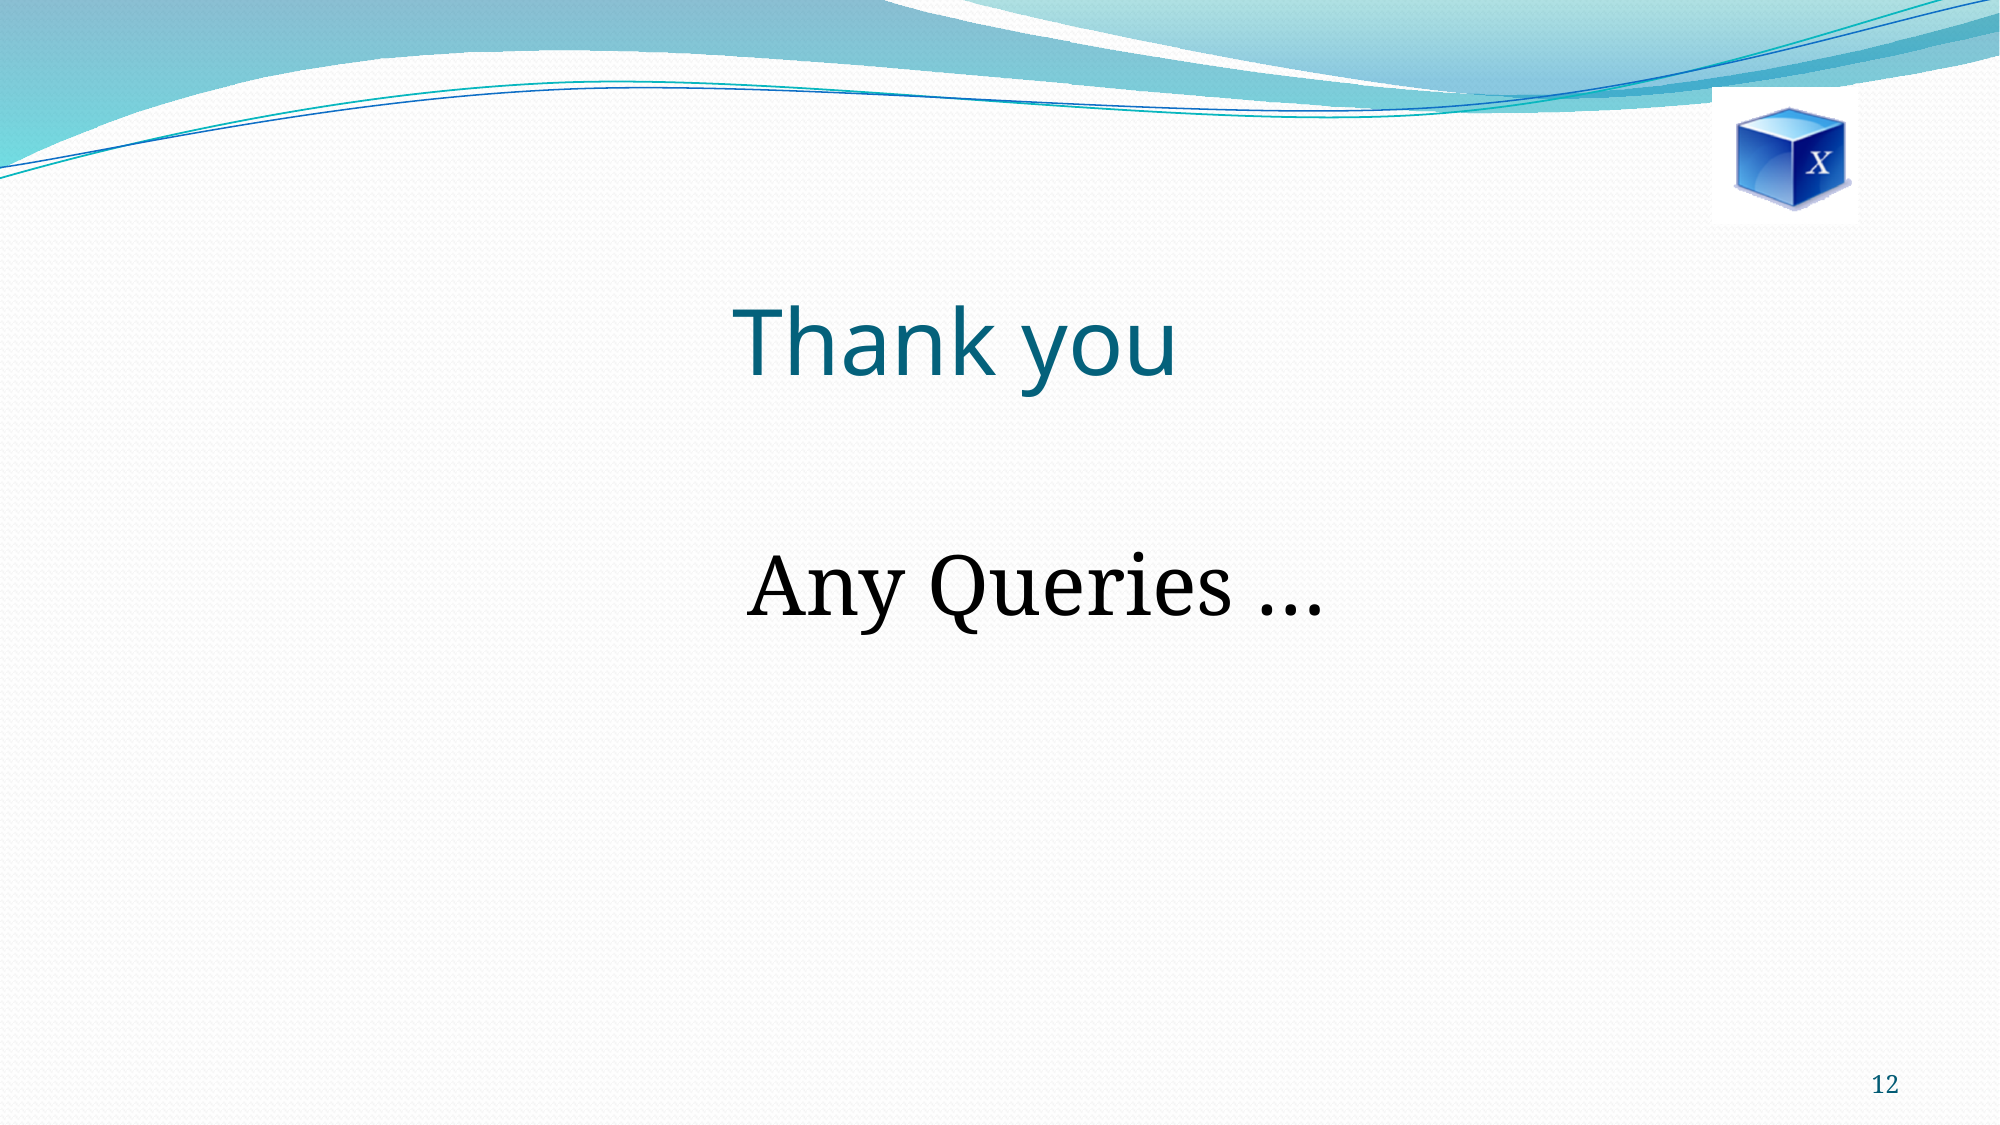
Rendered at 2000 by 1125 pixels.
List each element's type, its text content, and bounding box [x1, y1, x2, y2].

title Thank you [732, 206, 2000, 394]
list Any Queries … [732, 525, 2000, 663]
slide_number 12 [1732, 1042, 1900, 1103]
picture [1711, 87, 1858, 225]
